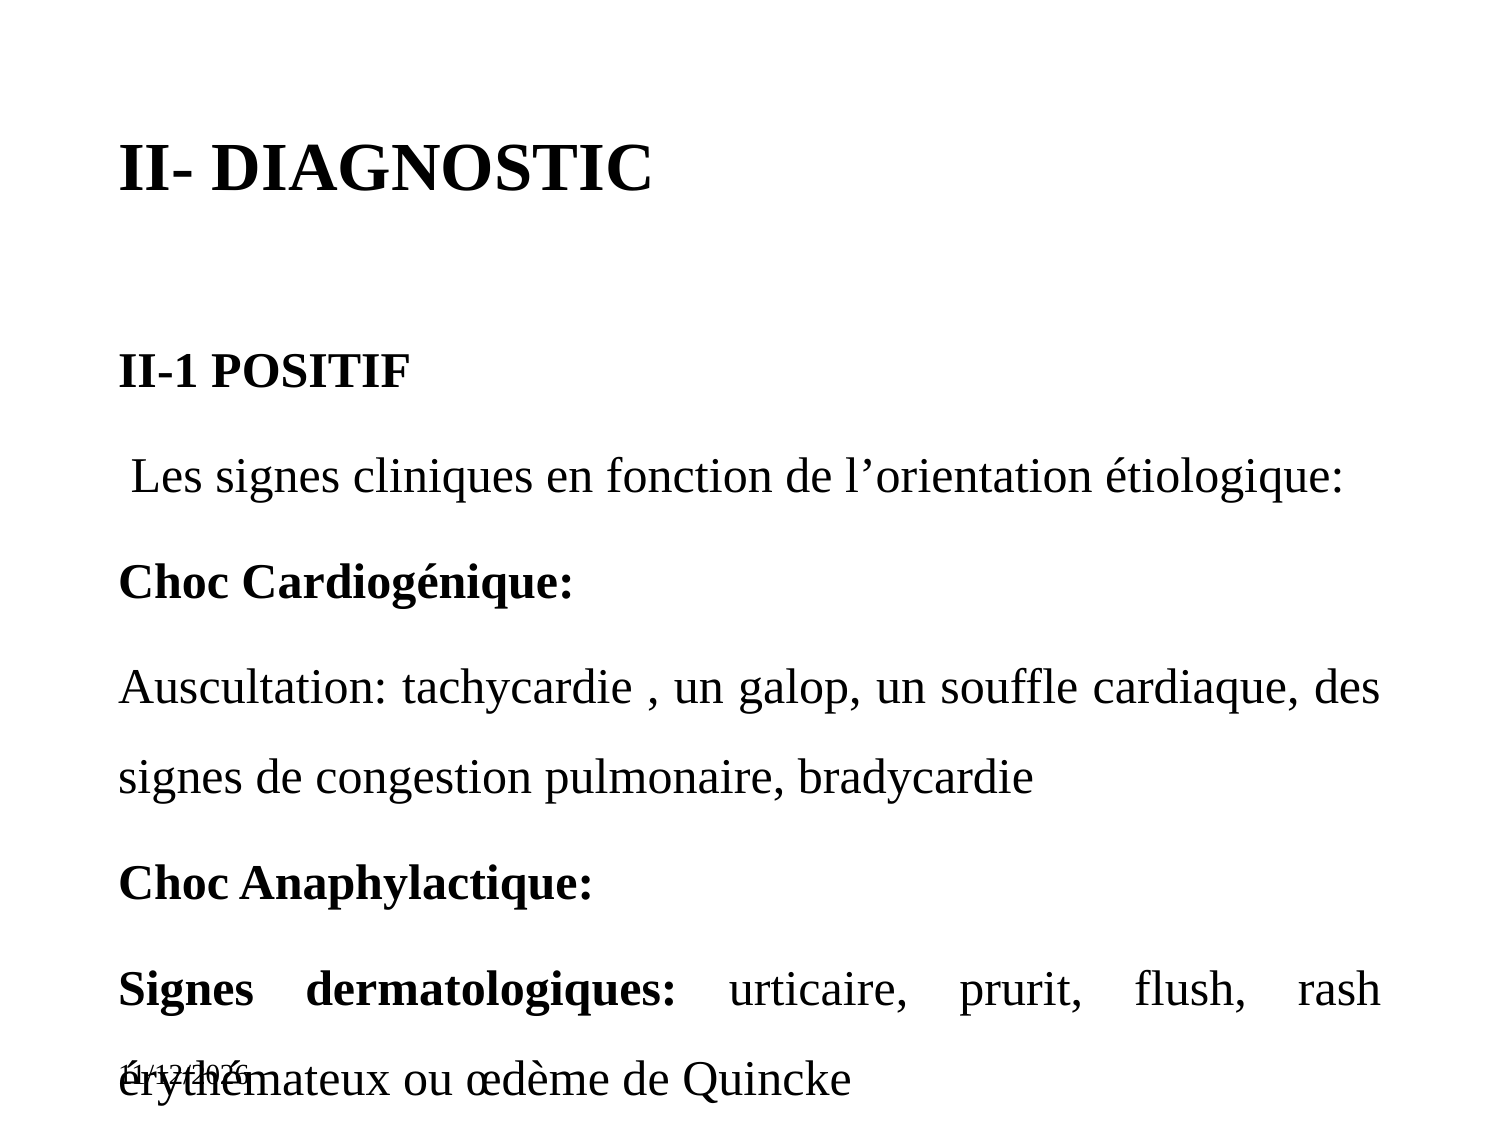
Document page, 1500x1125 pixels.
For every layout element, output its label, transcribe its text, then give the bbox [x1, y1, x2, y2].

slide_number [103, 1042, 441, 1103]
title II- DIAGNOSTIC [103, 59, 1397, 278]
list II-1 POSITIF Les signes cliniques en fonction de l’orientation étiologique: Choc Cardiogénique: Auscultation: tachycardie , un galop, un souffle cardiaque, des signes de congestion pulmonaire, bradycardie Choc Anaphylactique: Signes dermatologiques: urticaire, prurit, flush, rash érythémateux ou œdème de Quincke [103, 299, 1397, 1014]
